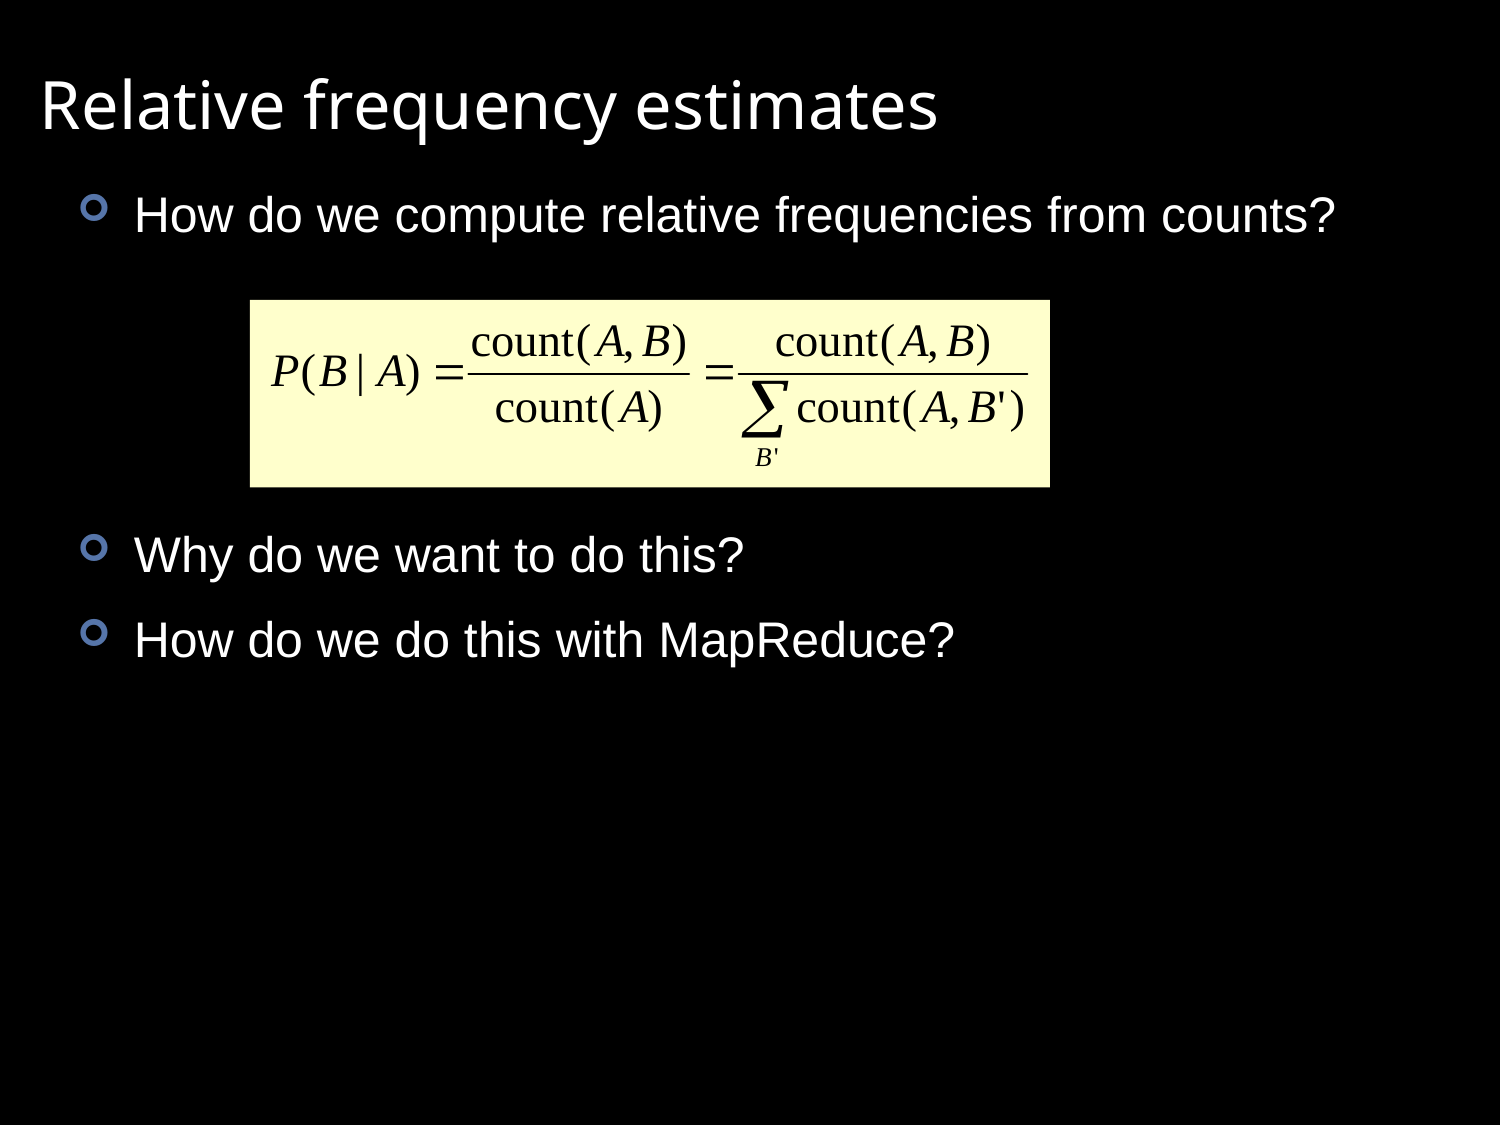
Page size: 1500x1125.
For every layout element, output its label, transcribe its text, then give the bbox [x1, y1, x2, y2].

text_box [262, 312, 1037, 476]
title Relative frequency estimates [24, 18, 1451, 188]
text_box [249, 299, 1050, 488]
list How do we compute relative frequencies from counts? Why do we want to do this? How do we do this with MapReduce? [62, 174, 1451, 1013]
